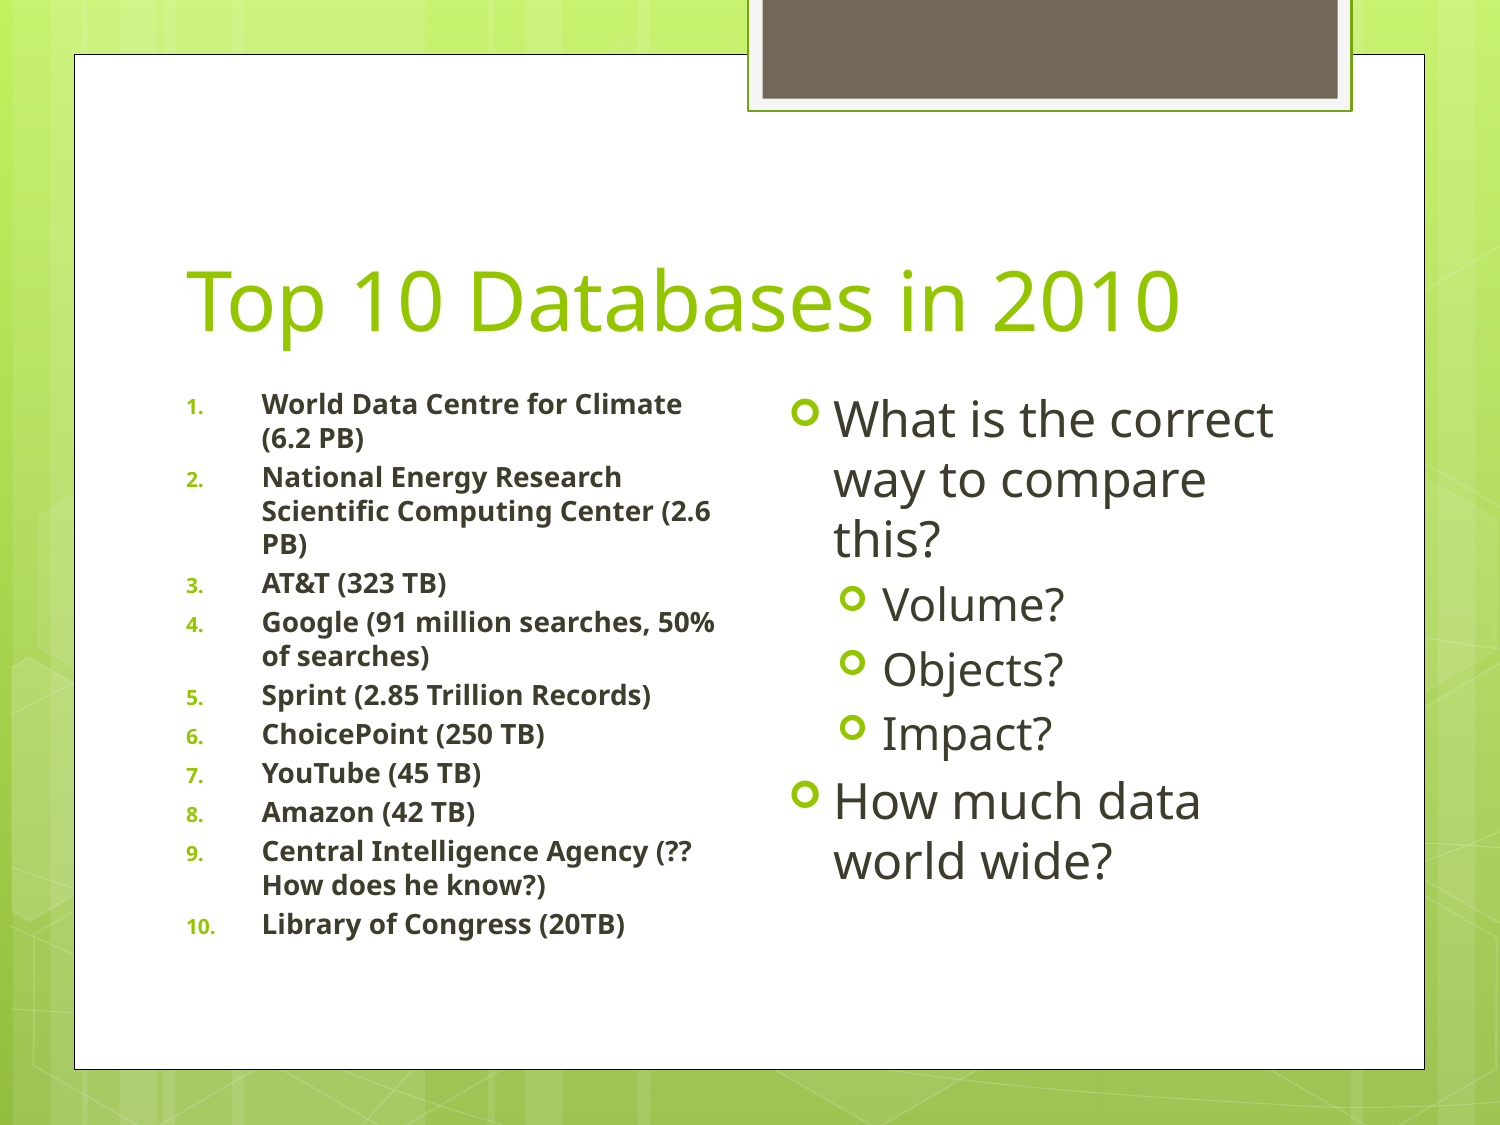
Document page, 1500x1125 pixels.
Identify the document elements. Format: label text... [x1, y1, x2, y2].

list World Data Centre for Climate (6.2 PB) National Energy Research Scientific Computing Center (2.6 PB) AT&T (323 TB) Google (91 million searches, 50% of searches) Sprint (2.85 Trillion Records) ChoicePoint (250 TB) YouTube (45 TB) Amazon (42 TB) Central Intelligence Agency (?? How does he know?) Library of Congress (20TB) [171, 379, 732, 953]
title Top 10 Databases in 2010 [171, 168, 1324, 357]
list What is the correct way to compare this? Volume? Objects? Impact? How much data world wide? [761, 379, 1323, 953]
